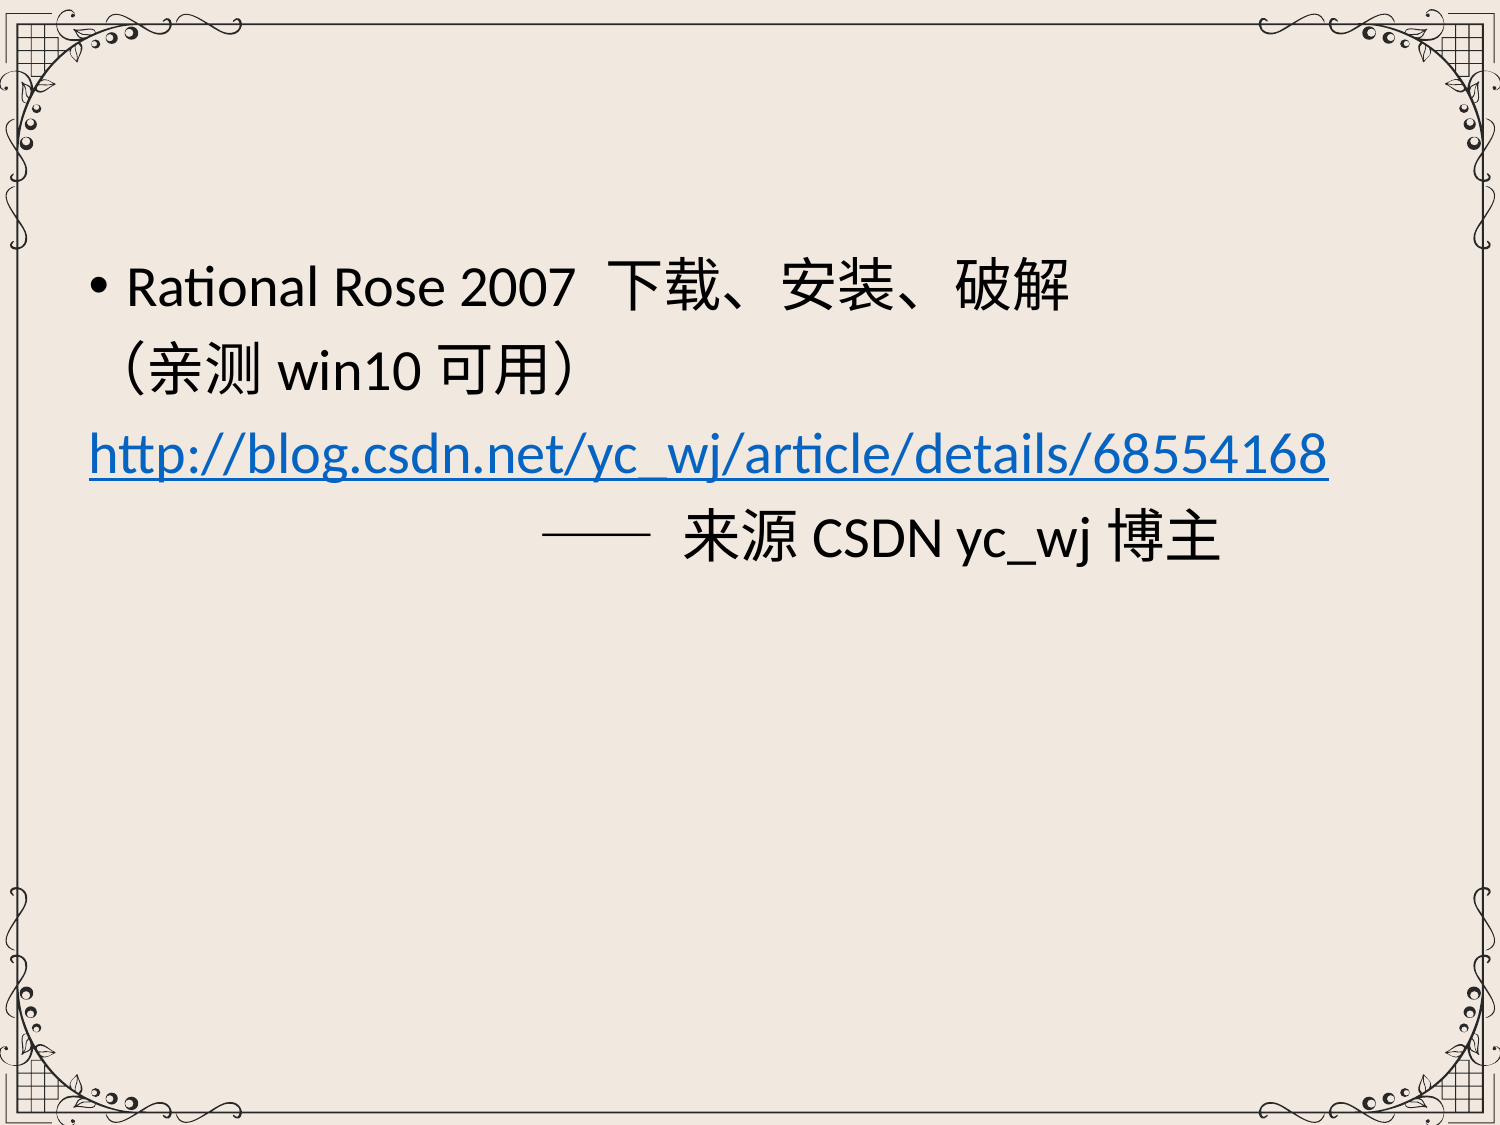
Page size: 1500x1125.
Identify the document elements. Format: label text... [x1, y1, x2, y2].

list Rational Rose 2007 下载、安装、破解 （亲测win10可用） http://blog.csdn.net/yc_wj/article/details/68554168 —— 来源CSDN yc_wj博主 [73, 248, 1427, 917]
